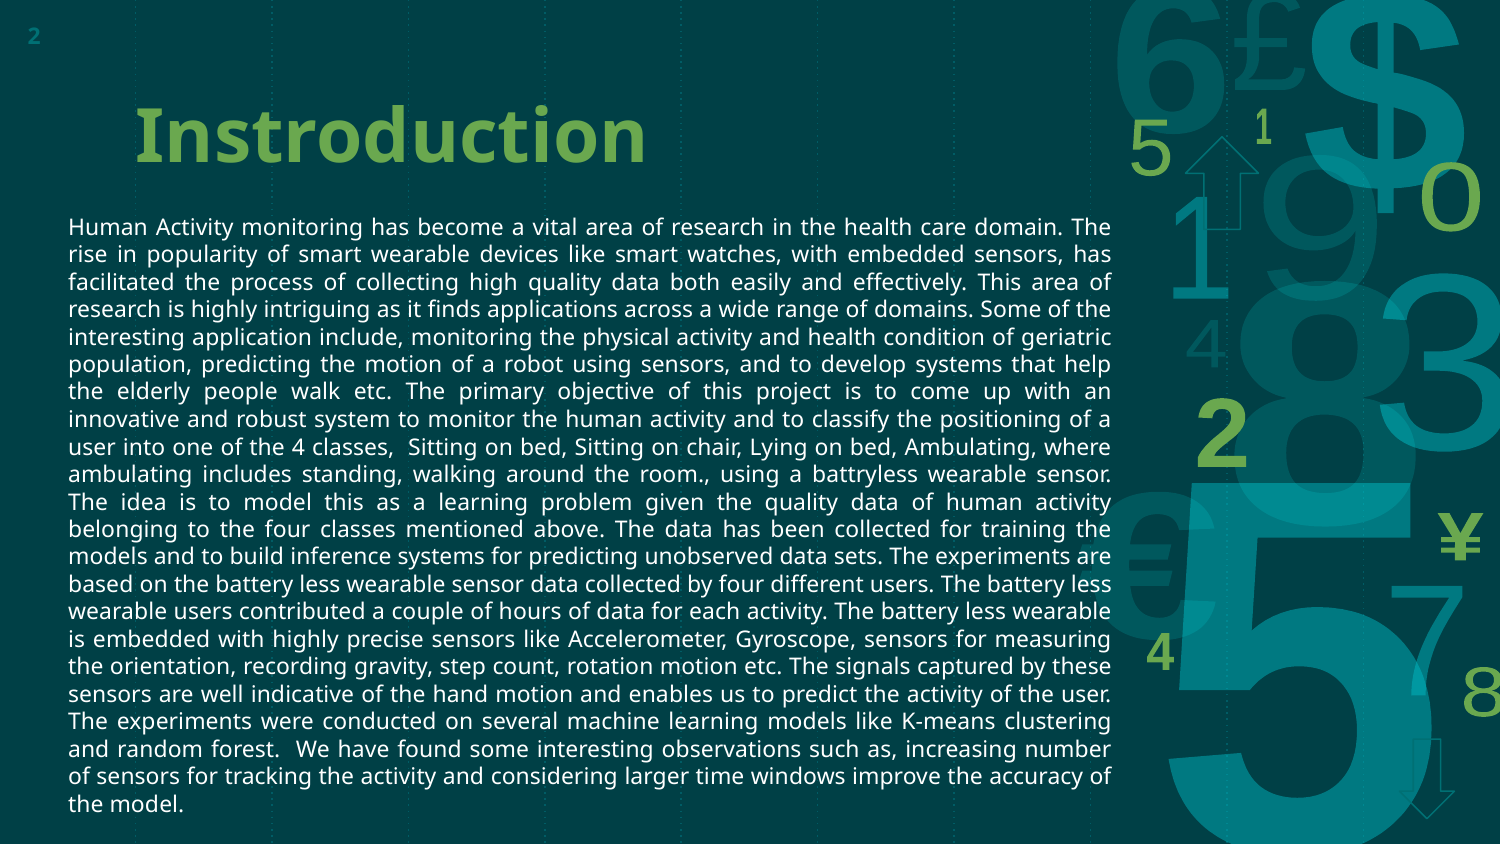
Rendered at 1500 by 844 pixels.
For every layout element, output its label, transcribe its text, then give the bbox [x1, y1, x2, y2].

text_box Human Activity monitoring has become a vital area of research in the health care domain. The rise in popularity of smart wearable devices like smart watches, with embedded sensors, has facilitated the process of collecting high quality data both easily and effectively. This area of research is highly intriguing as it finds applications across a wide range of domains. Some of the interesting application include, monitoring the physical activity and health condition of geriatric population, predicting the motion of a robot using sensors, and to develop systems that help the elderly people walk etc. The primary objective of this project is to come up with an innovative and robust system to monitor the human activity and to classify the positioning of a user into one of the 4 classes, Sitting on bed, Sitting on chair, Lying on bed, Ambulating, where ambulating includes standing, walking around the room., using a battryless wearable sensor. The idea is to model this as a learning problem given the quality data of human activity belonging to the four classes mentioned above. The data has been collected for training the models and to build inference systems for predicting unobserved data sets. The experiments are based on the battery less wearable sensor data collected by four different users. The battery less wearable users contributed a couple of hours of data for each activity. The battery less wearable is embedded with highly precise sensors like Accelerometer, Gyroscope, sensors for measuring the orientation, recording gravity, step count, rotation motion etc. The signals captured by these sensors are well indicative of the hand motion and enables us to predict the activity of the user. The experiments were conducted on several machine learning models like K-means clustering and random forest. We have found some interesting observations such as, increasing number of sensors for tracking the activity and considering larger time windows improve the accuracy of the model. [53, 197, 1128, 812]
slide_number 2 [12, 6, 103, 66]
text_box [120, 615, 1066, 752]
title Instroduction [120, 78, 1092, 193]
